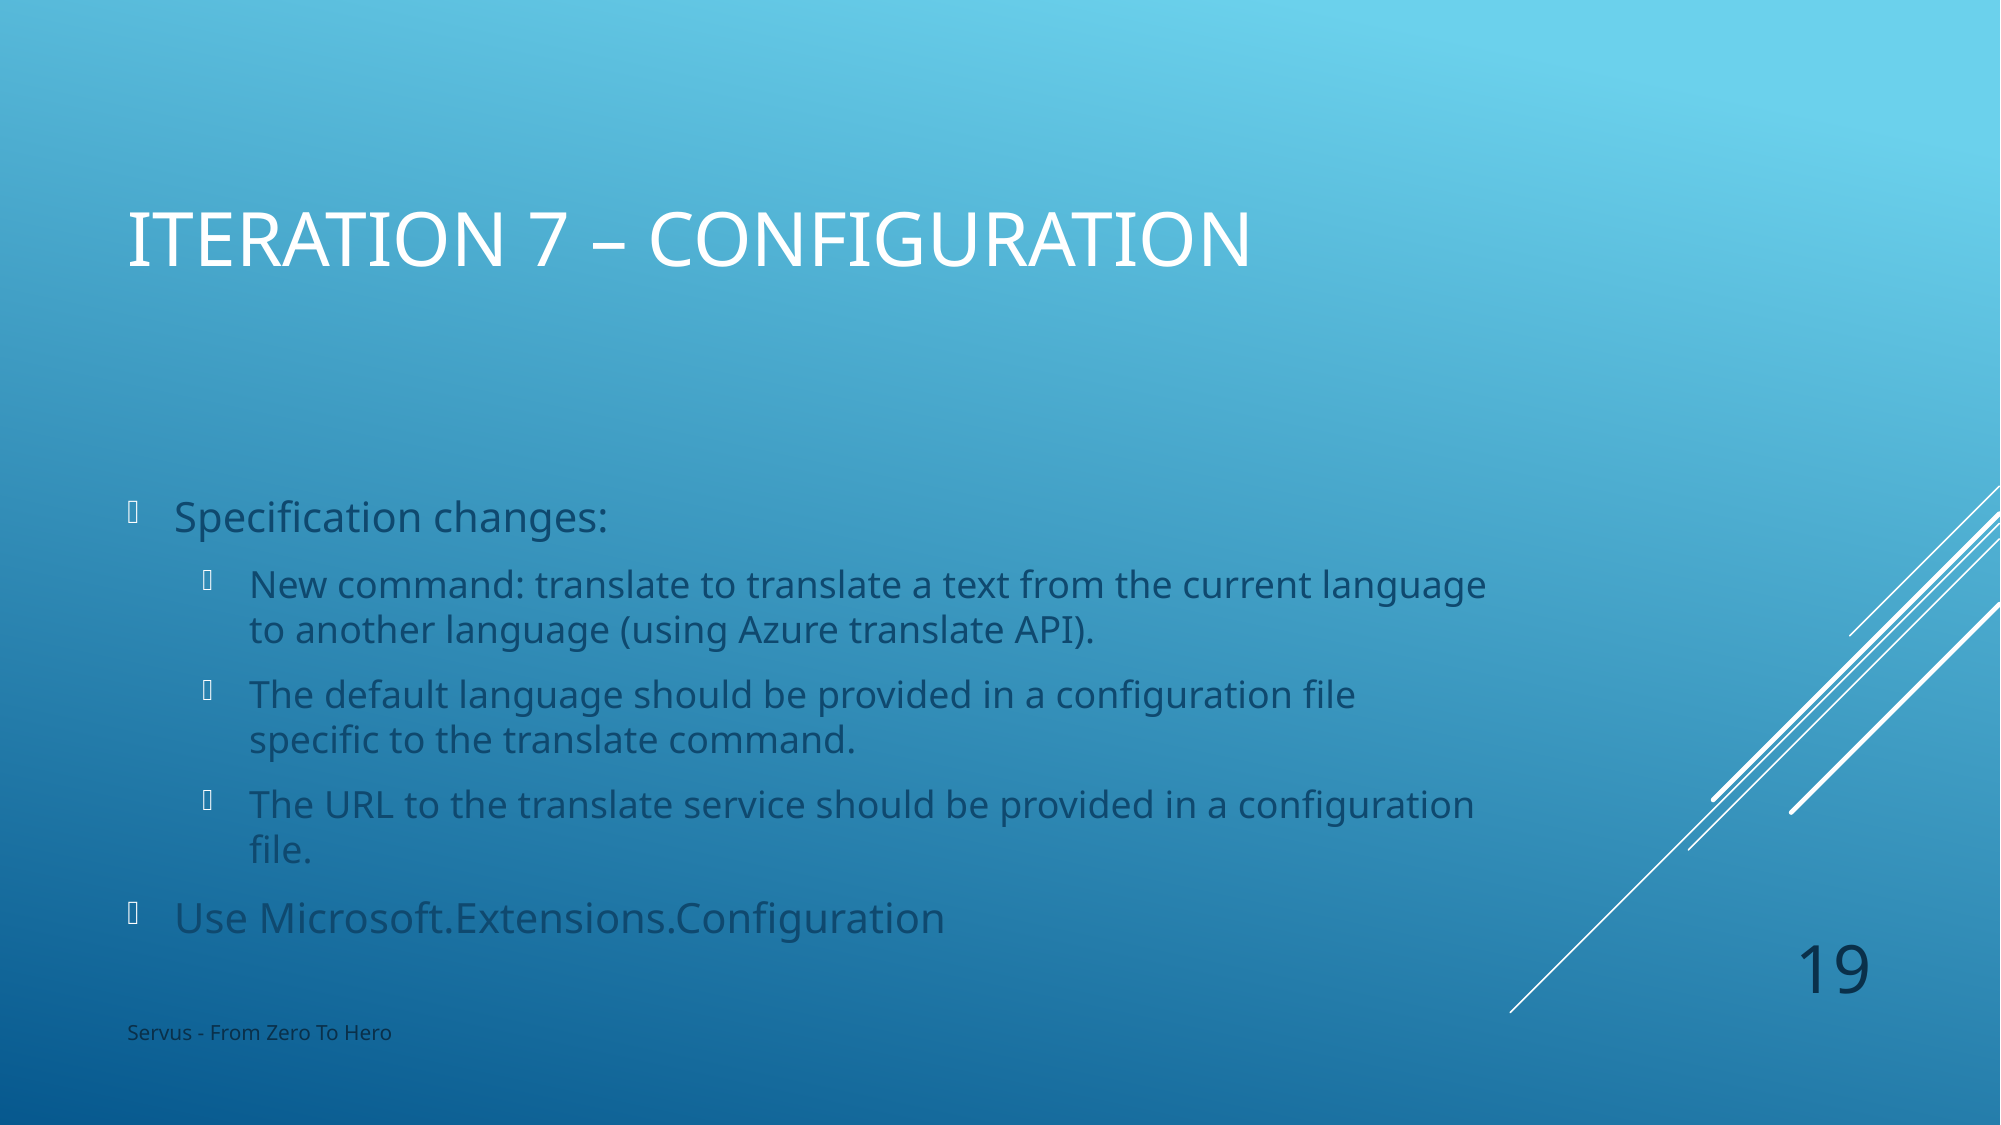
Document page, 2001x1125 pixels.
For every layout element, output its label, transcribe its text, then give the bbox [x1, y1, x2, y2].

footer Servus - From Zero To Hero [112, 1012, 1350, 1073]
slide_number 19 [1700, 915, 1888, 1025]
title Iteration 7 – Configuration [112, 112, 1782, 360]
list Specification changes: New command: translate to translate a text from the current language to another language (using Azure translate API). The default language should be provided in a configuration file specific to the translate command. The URL to the translate service should be provided in a configuration file. Use Microsoft.Extensions.Configuration [112, 419, 1513, 1013]
